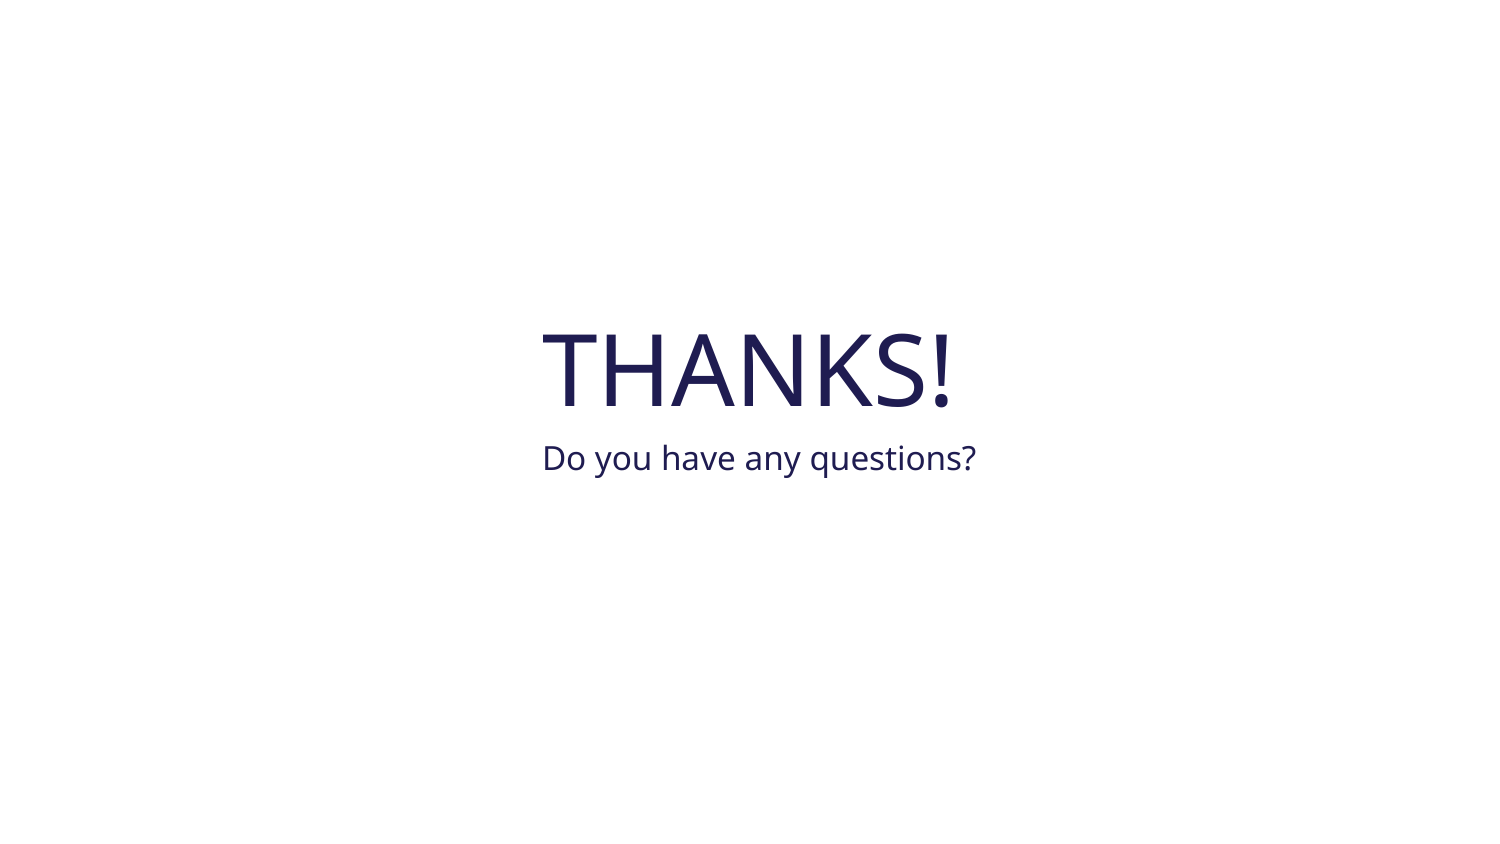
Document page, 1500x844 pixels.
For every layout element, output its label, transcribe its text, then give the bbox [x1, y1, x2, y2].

title THANKS! [527, 167, 1142, 421]
subtitle Do you have any questions? [527, 421, 1142, 514]
